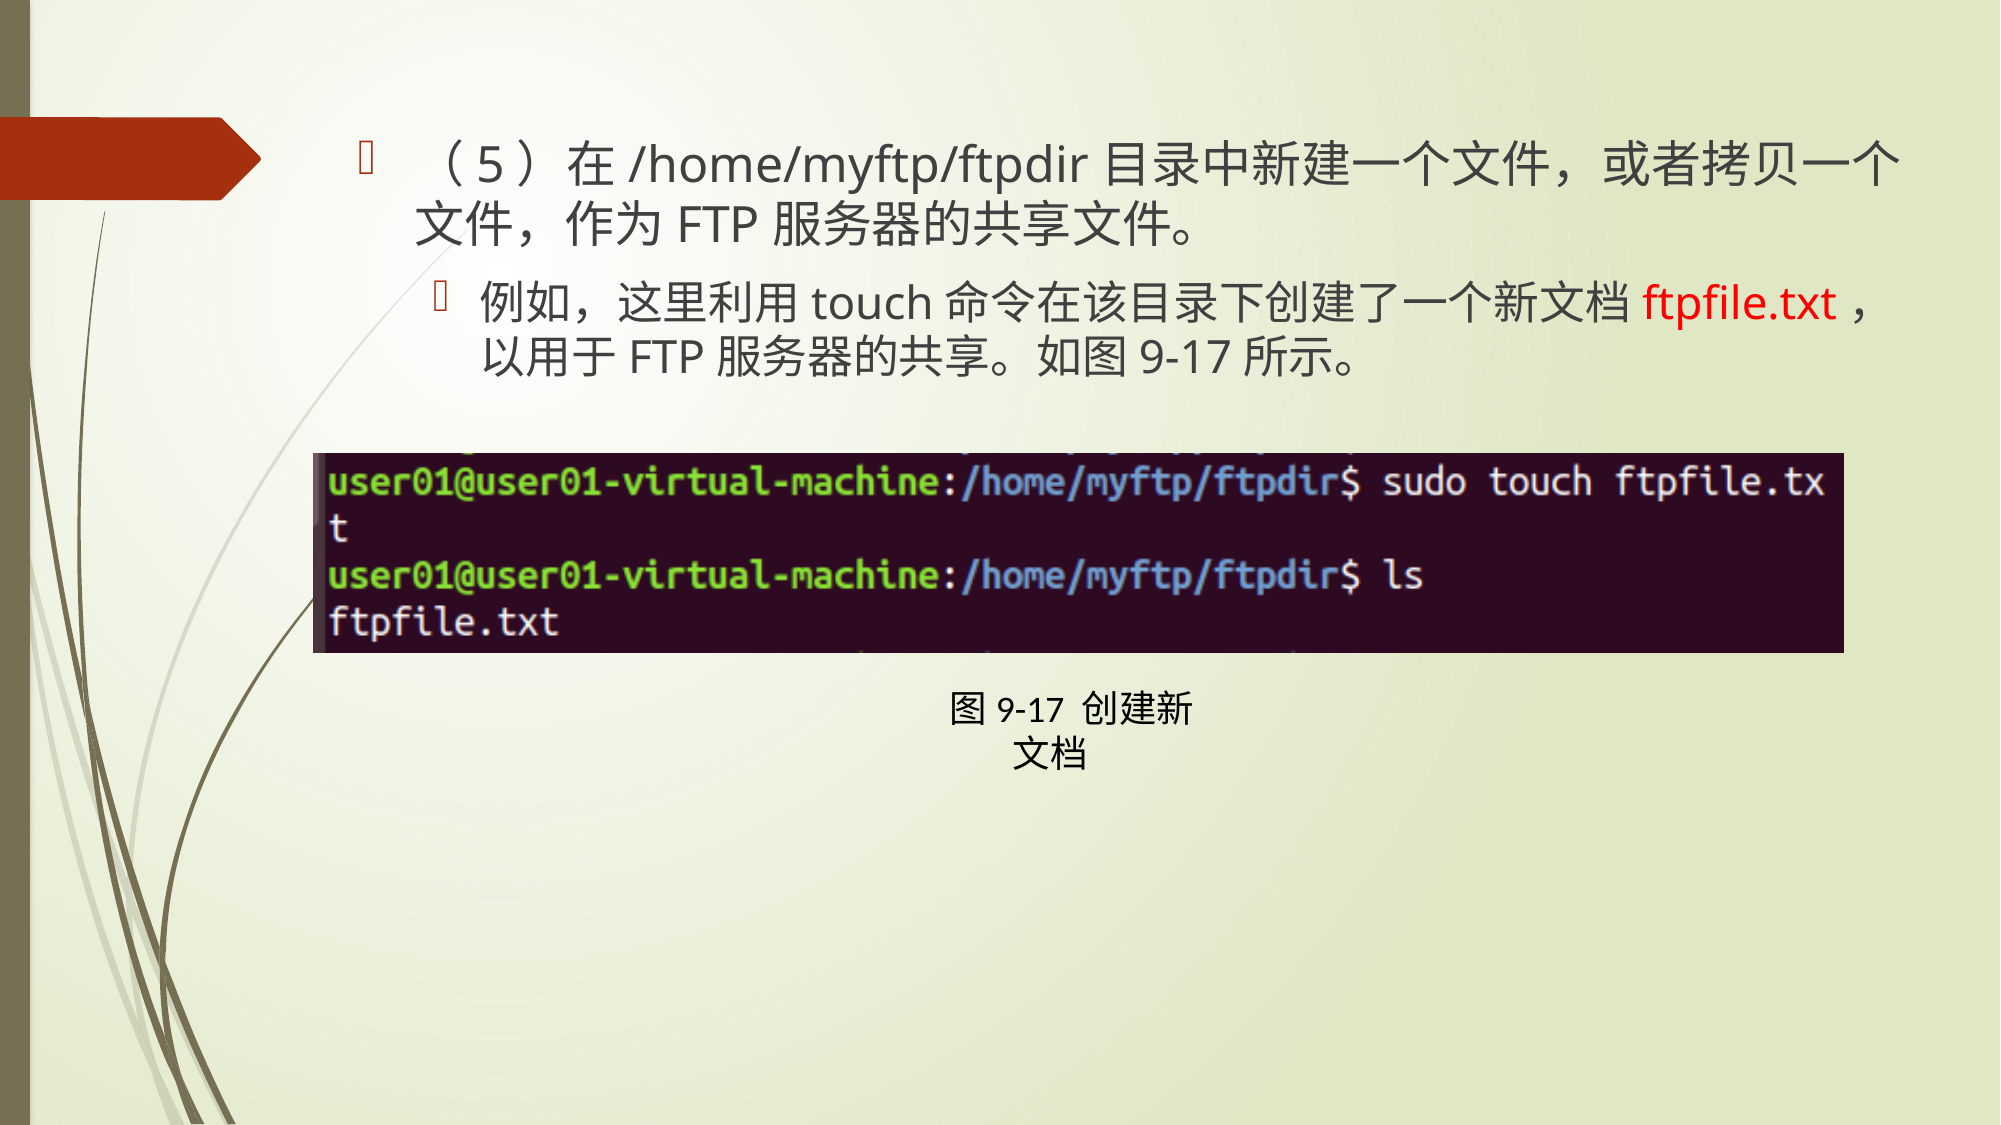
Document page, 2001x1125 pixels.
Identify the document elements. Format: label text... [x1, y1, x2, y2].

text_box 图9-17 创建新文档 [875, 678, 1225, 738]
list （5）在/home/myftp/ftpdir目录中新建一个文件，或者拷贝一个文件，作为FTP服务器的共享文件。 例如，这里利用touch命令在该目录下创建了一个新文档ftpfile.txt，以用于FTP服务器的共享。如图9-17所示。 [342, 125, 1937, 410]
picture [313, 452, 1845, 653]
